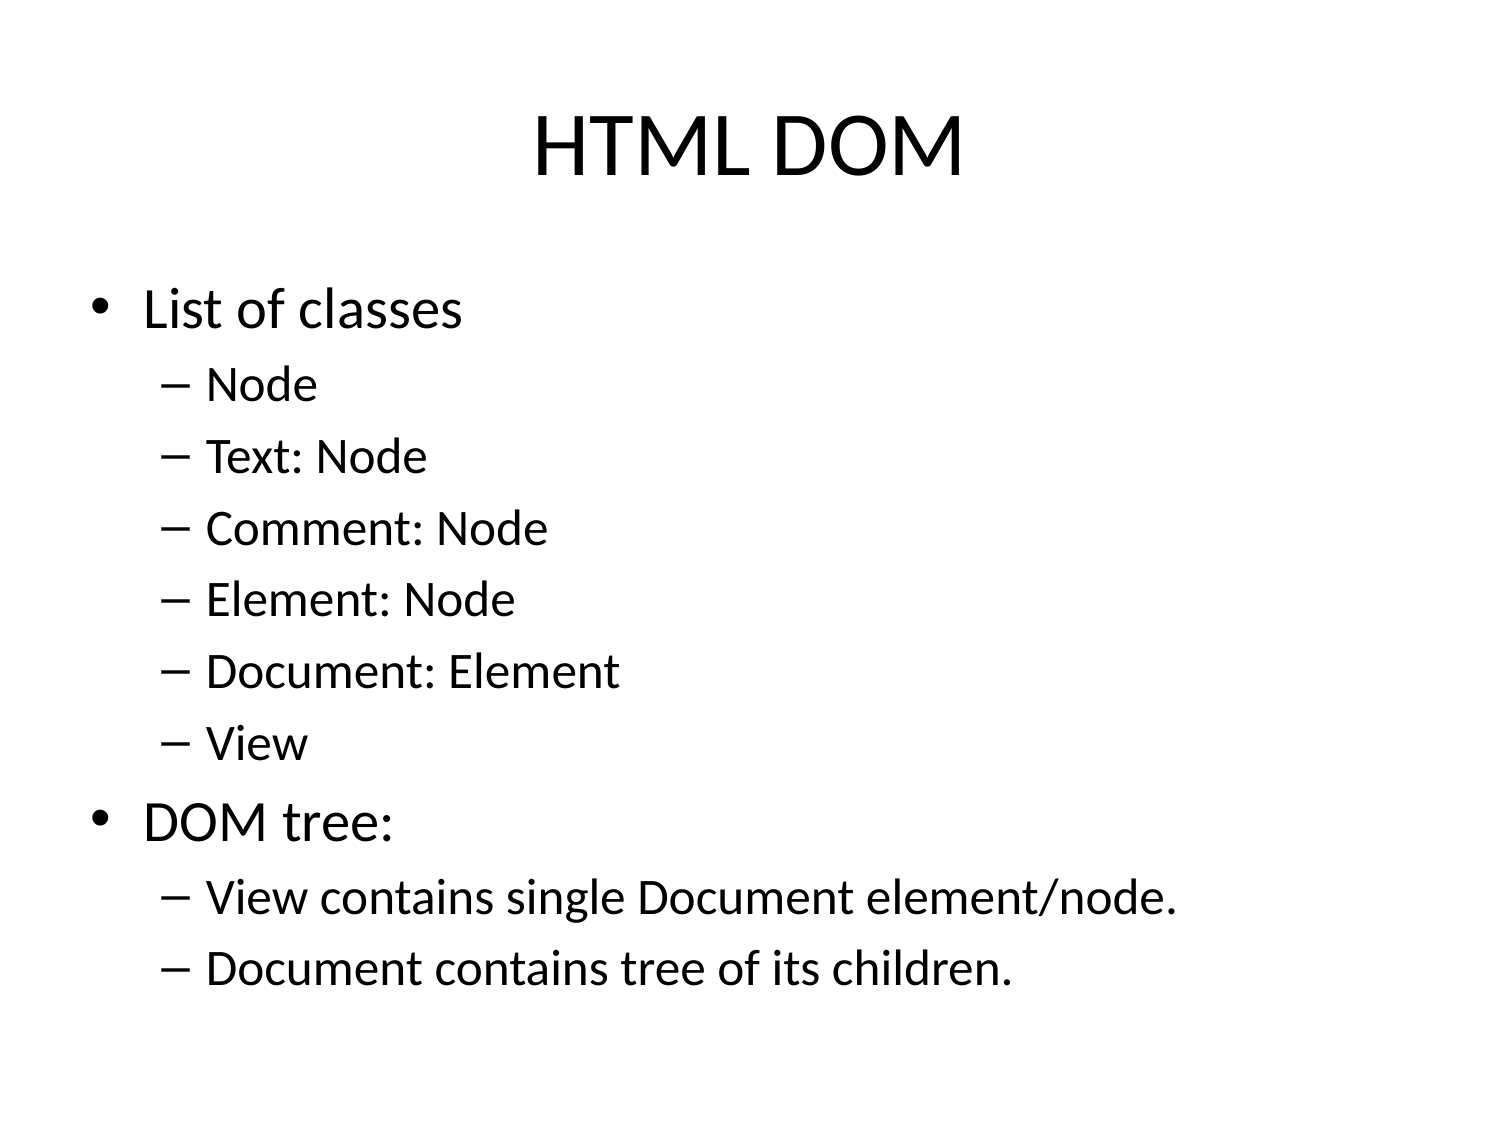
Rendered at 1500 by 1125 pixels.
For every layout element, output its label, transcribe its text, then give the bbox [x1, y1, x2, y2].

title HTML DOM [75, 45, 1425, 233]
list List of classes Node Text: Node Comment: Node Element: Node Document: Element View DOM tree: View contains single Document element/node. Document contains tree of its children. [75, 262, 1425, 1005]
